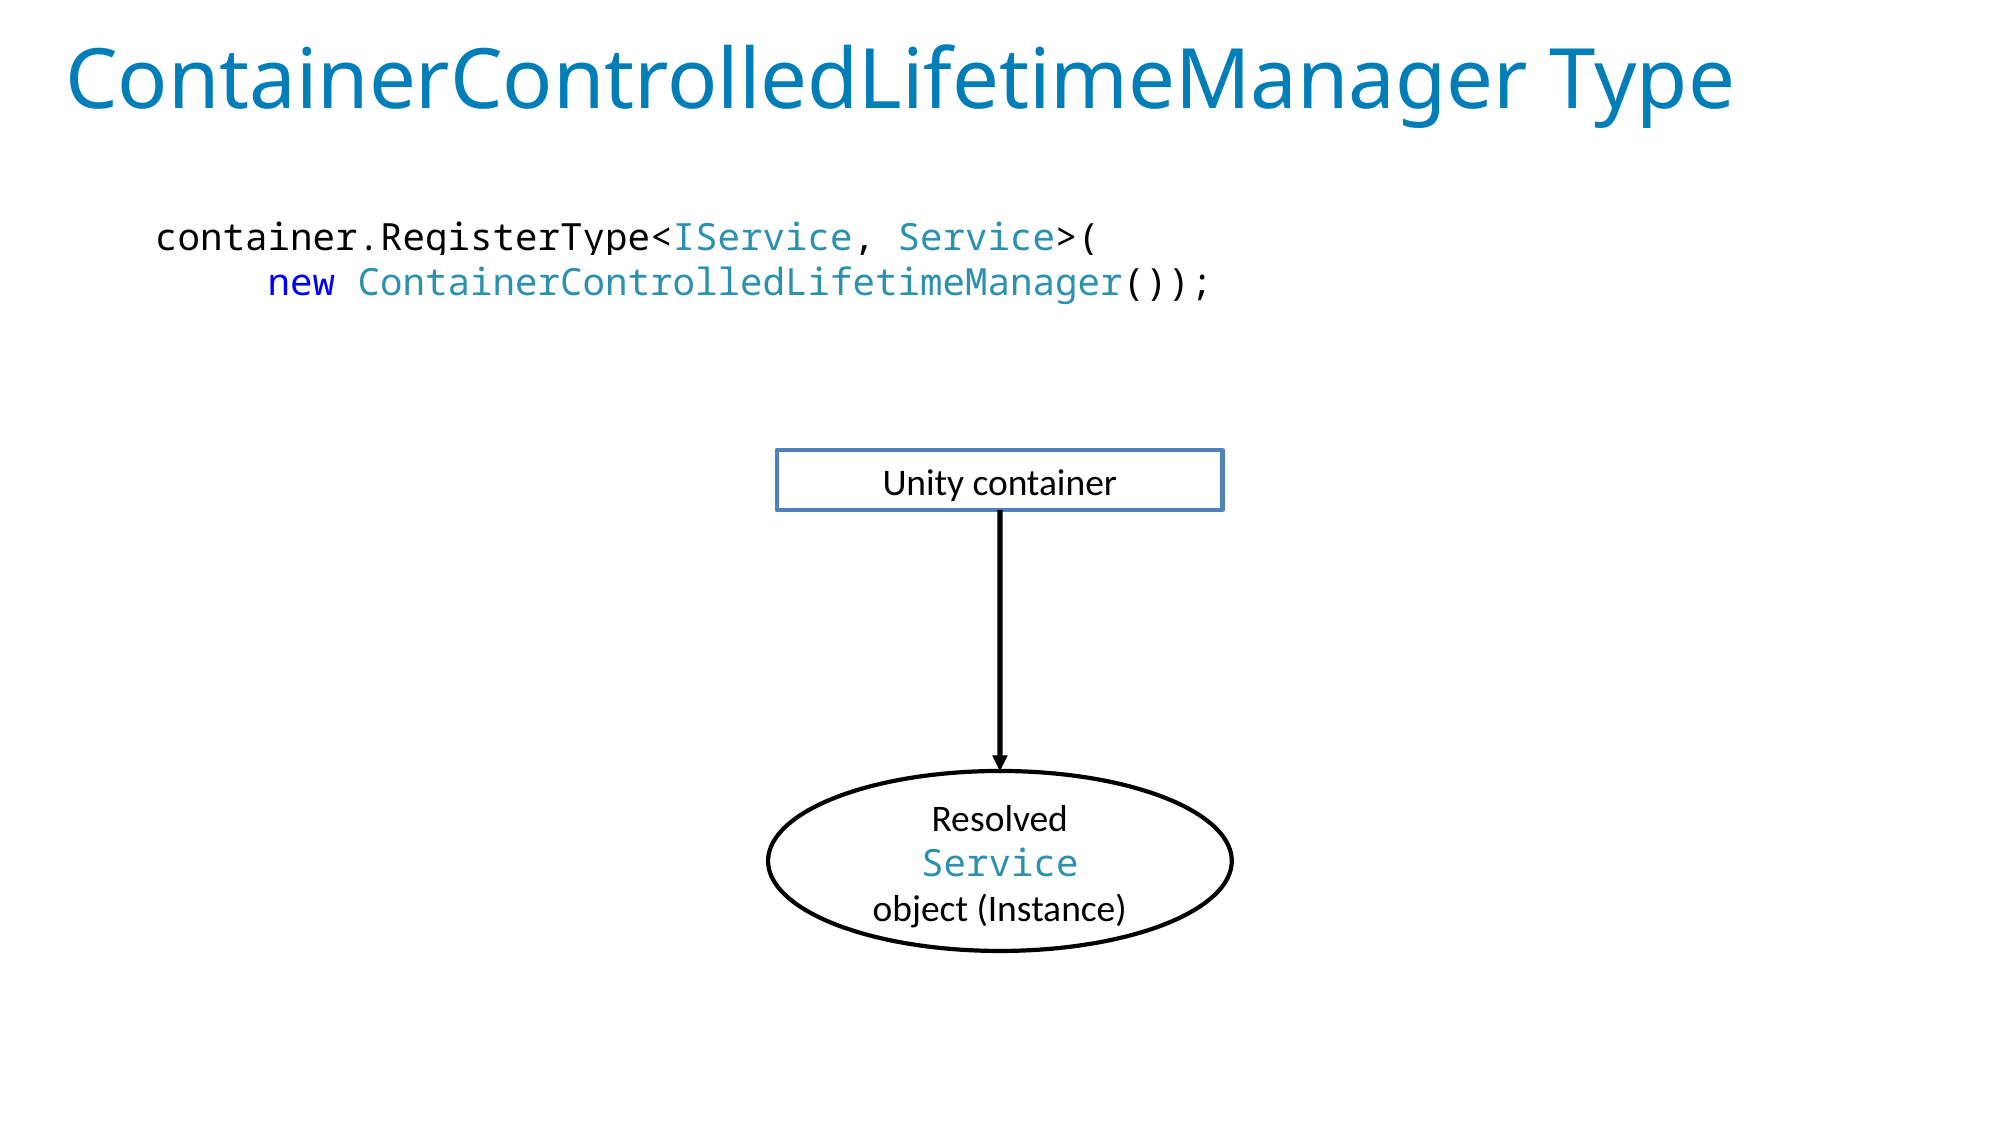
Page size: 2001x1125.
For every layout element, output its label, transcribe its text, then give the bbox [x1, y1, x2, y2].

text_box Unity container [775, 448, 1225, 512]
text_box container.RegisterType<IService, Service>( new ContainerControlledLifetimeManager()); [50, 205, 1532, 311]
title ContainerControlledLifetimeManager Type [50, 0, 1851, 150]
text_box Resolved Service object (Instance) [765, 768, 1234, 954]
